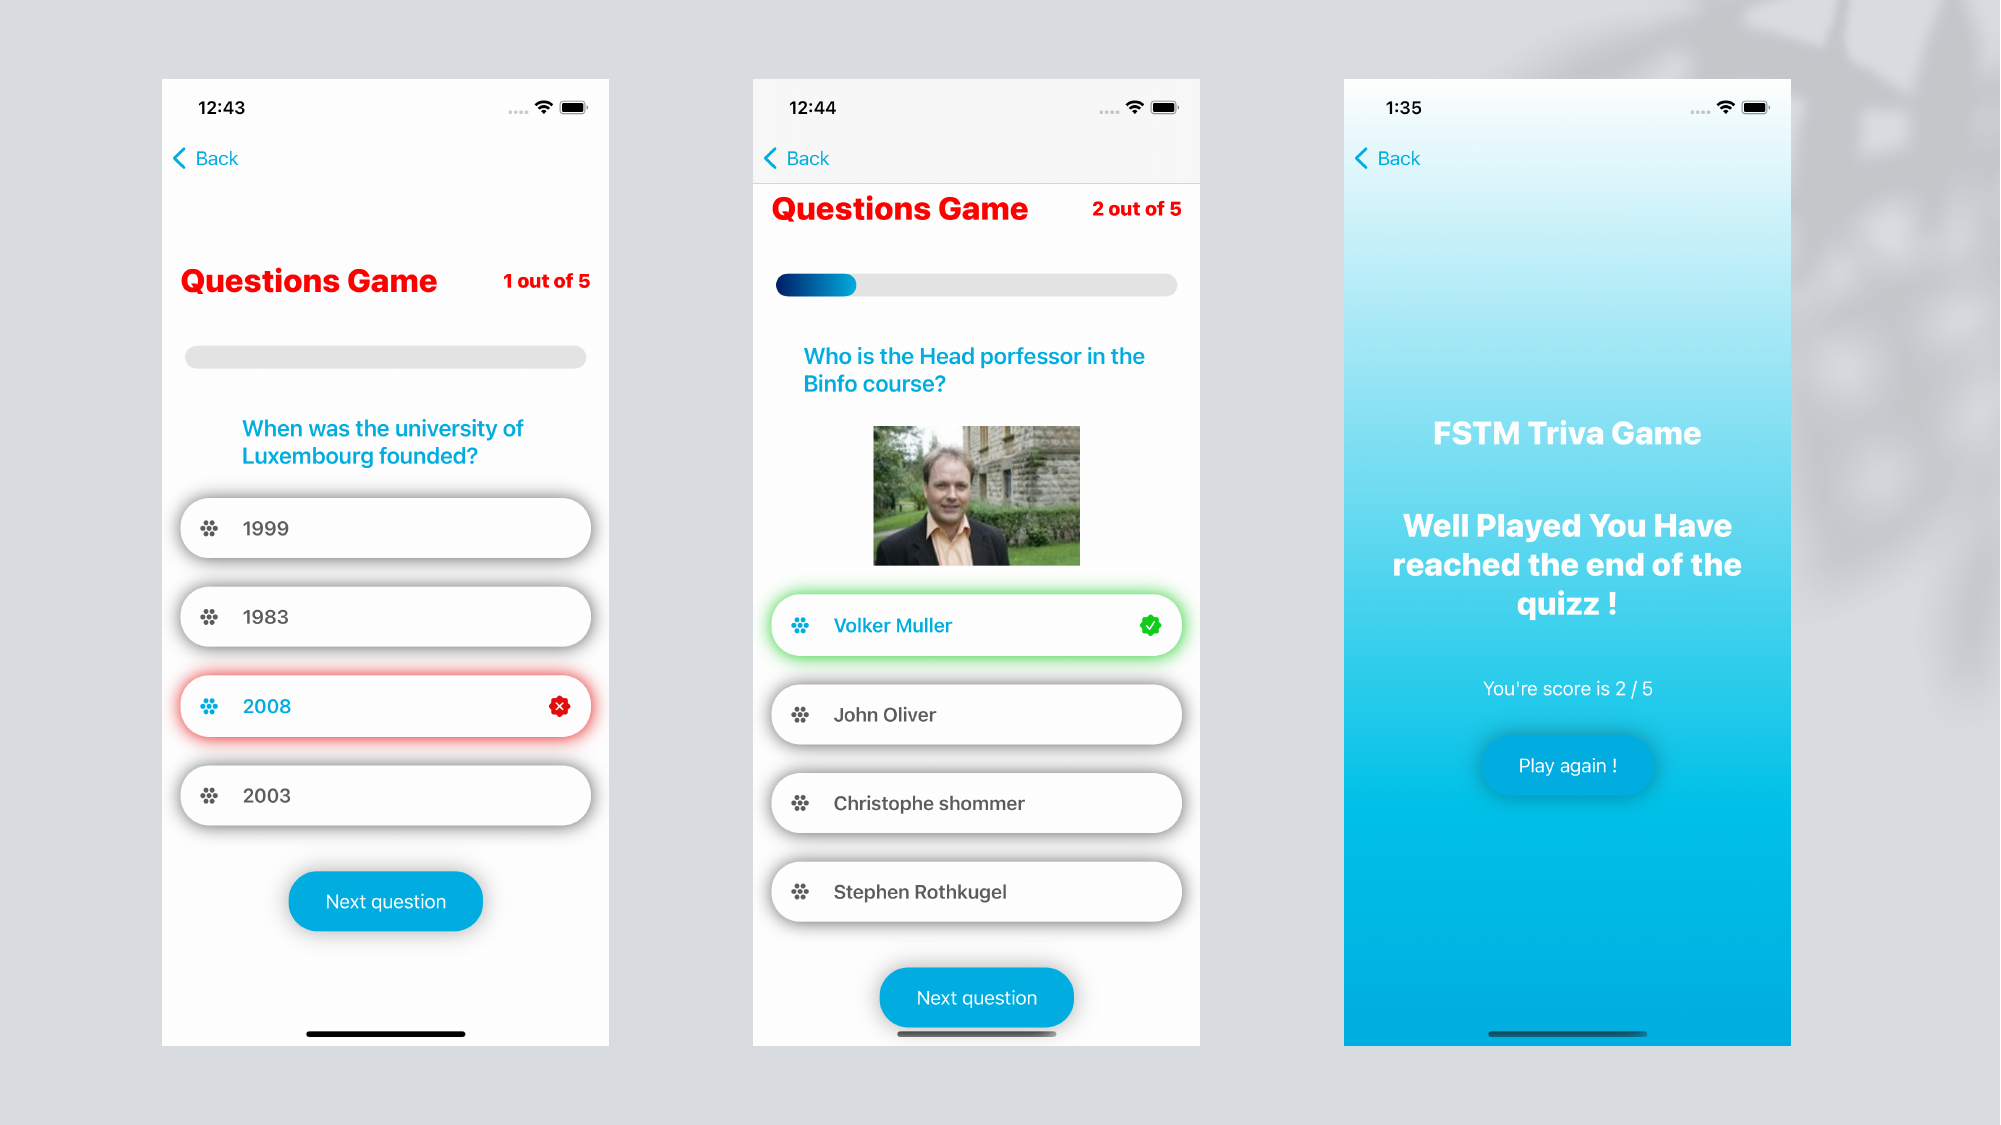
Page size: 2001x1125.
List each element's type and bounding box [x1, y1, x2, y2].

picture [1490, 1032, 1639, 1036]
picture [1344, 79, 1791, 870]
list [162, 79, 609, 1046]
picture [753, 79, 1200, 1046]
